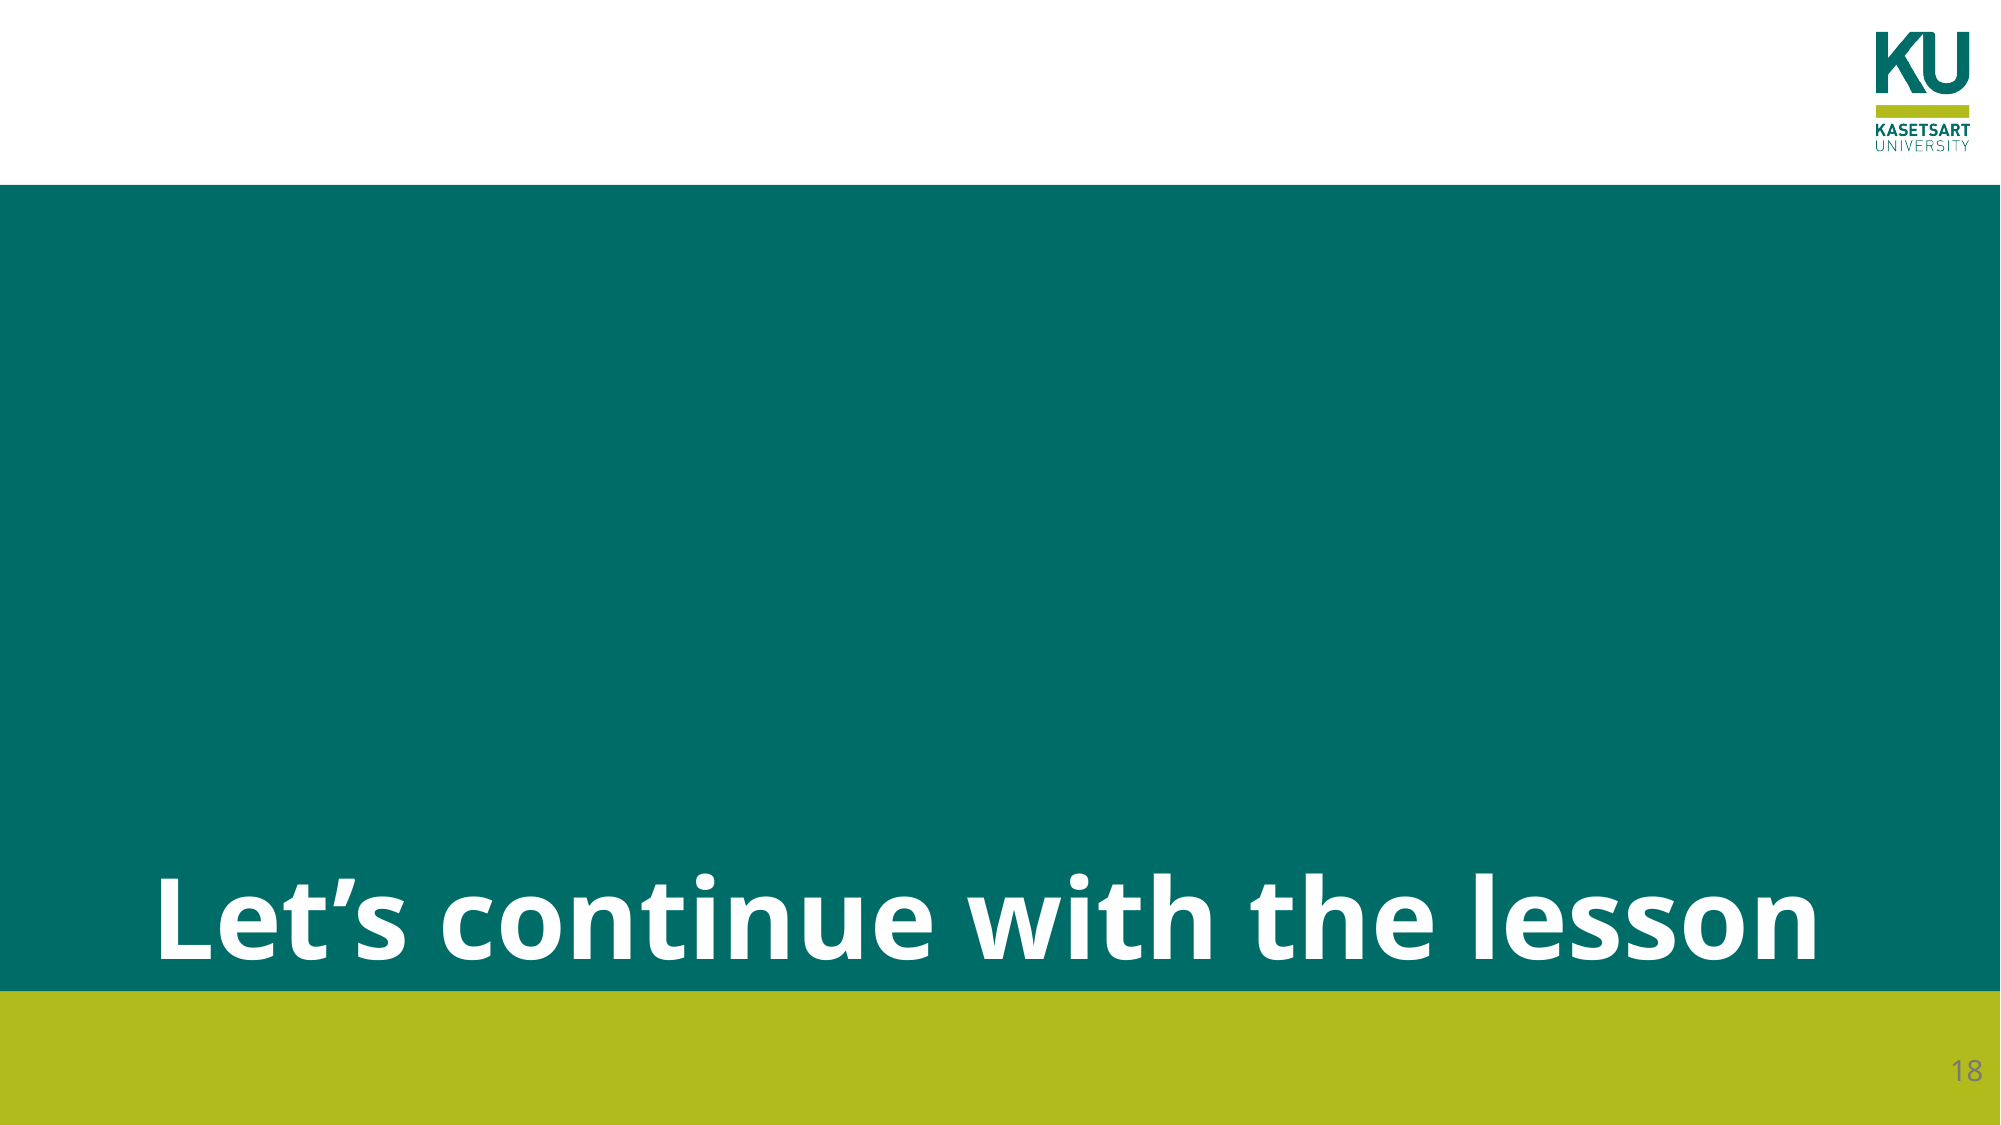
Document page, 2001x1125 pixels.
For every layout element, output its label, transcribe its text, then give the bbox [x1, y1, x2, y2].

title Let’s continue with the lesson [136, 185, 1862, 992]
picture [1862, 22, 1980, 161]
slide_number 18 [1933, 1042, 2000, 1103]
